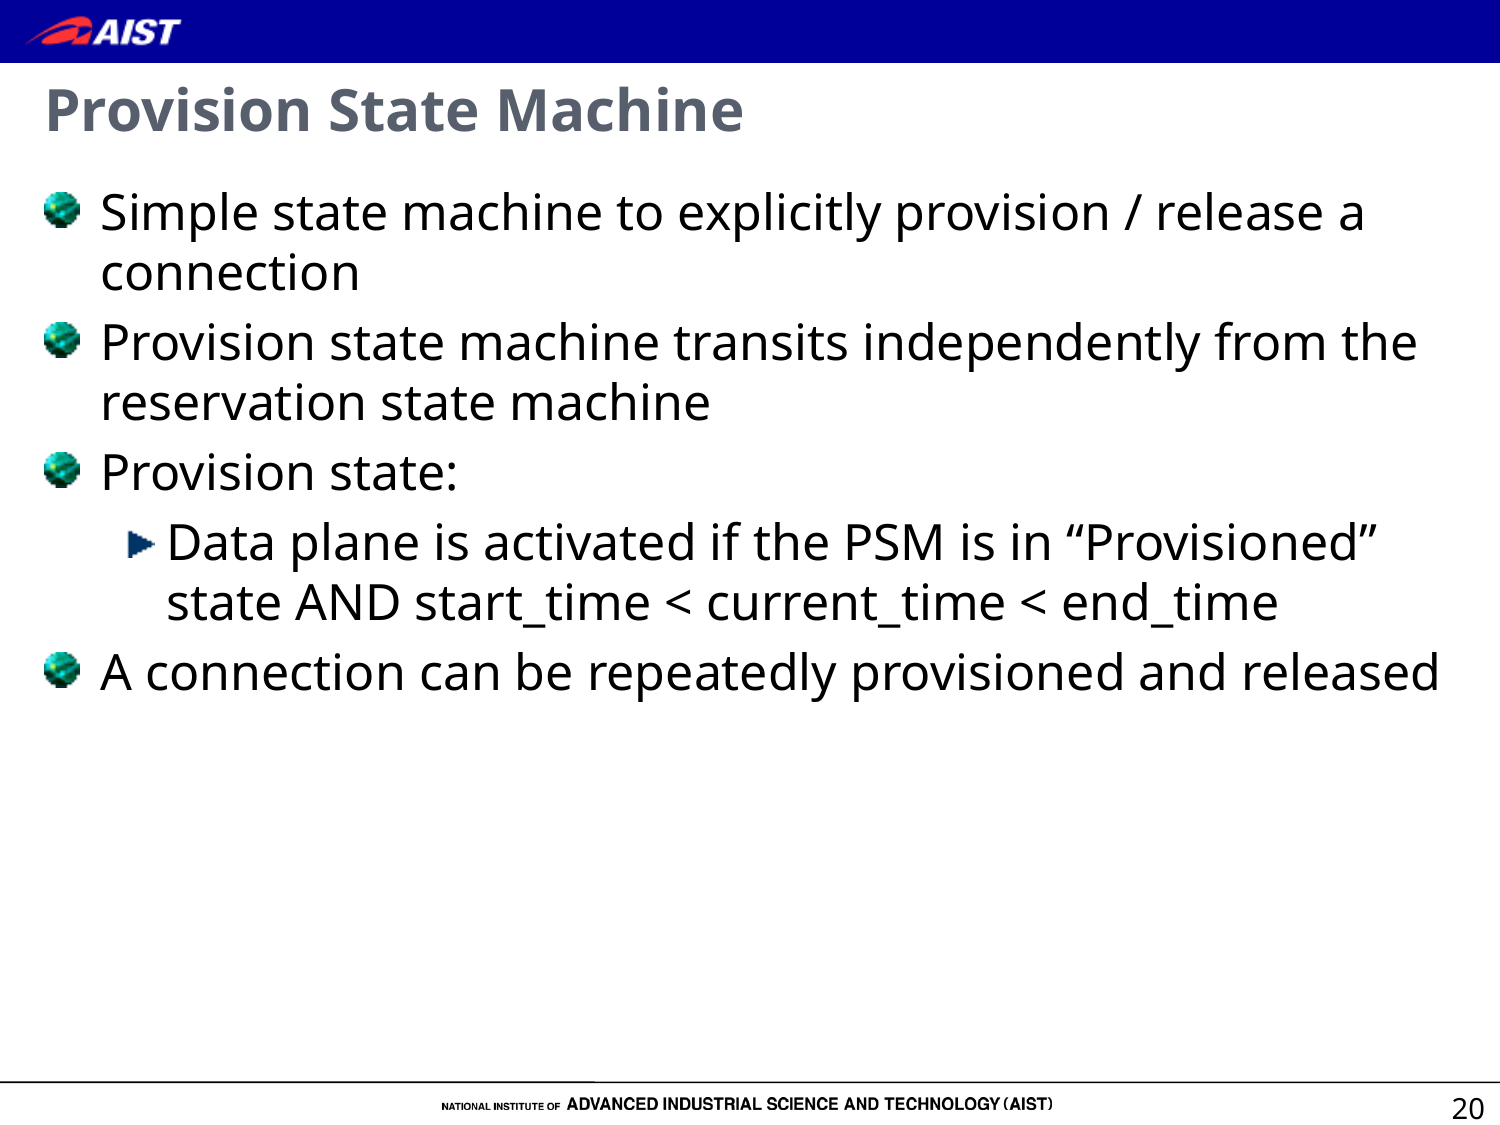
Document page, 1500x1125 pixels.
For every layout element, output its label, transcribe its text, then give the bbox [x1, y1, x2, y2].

picture [0, 0, 1500, 63]
picture [44, 322, 80, 358]
picture [119, 522, 155, 558]
picture [44, 452, 80, 488]
title Provision State Machine [29, 66, 1460, 150]
picture [44, 652, 80, 688]
picture [442, 1097, 1052, 1110]
picture [44, 192, 80, 228]
list Simple state machine to explicitly provision / release a connection Provision state machine transits independently from the reservation state machine Provision state: Data plane is activated if the PSM is in “Provisioned” state AND start_time < current_time < end_time A connection can be repeatedly provisioned and released [29, 172, 1460, 1071]
